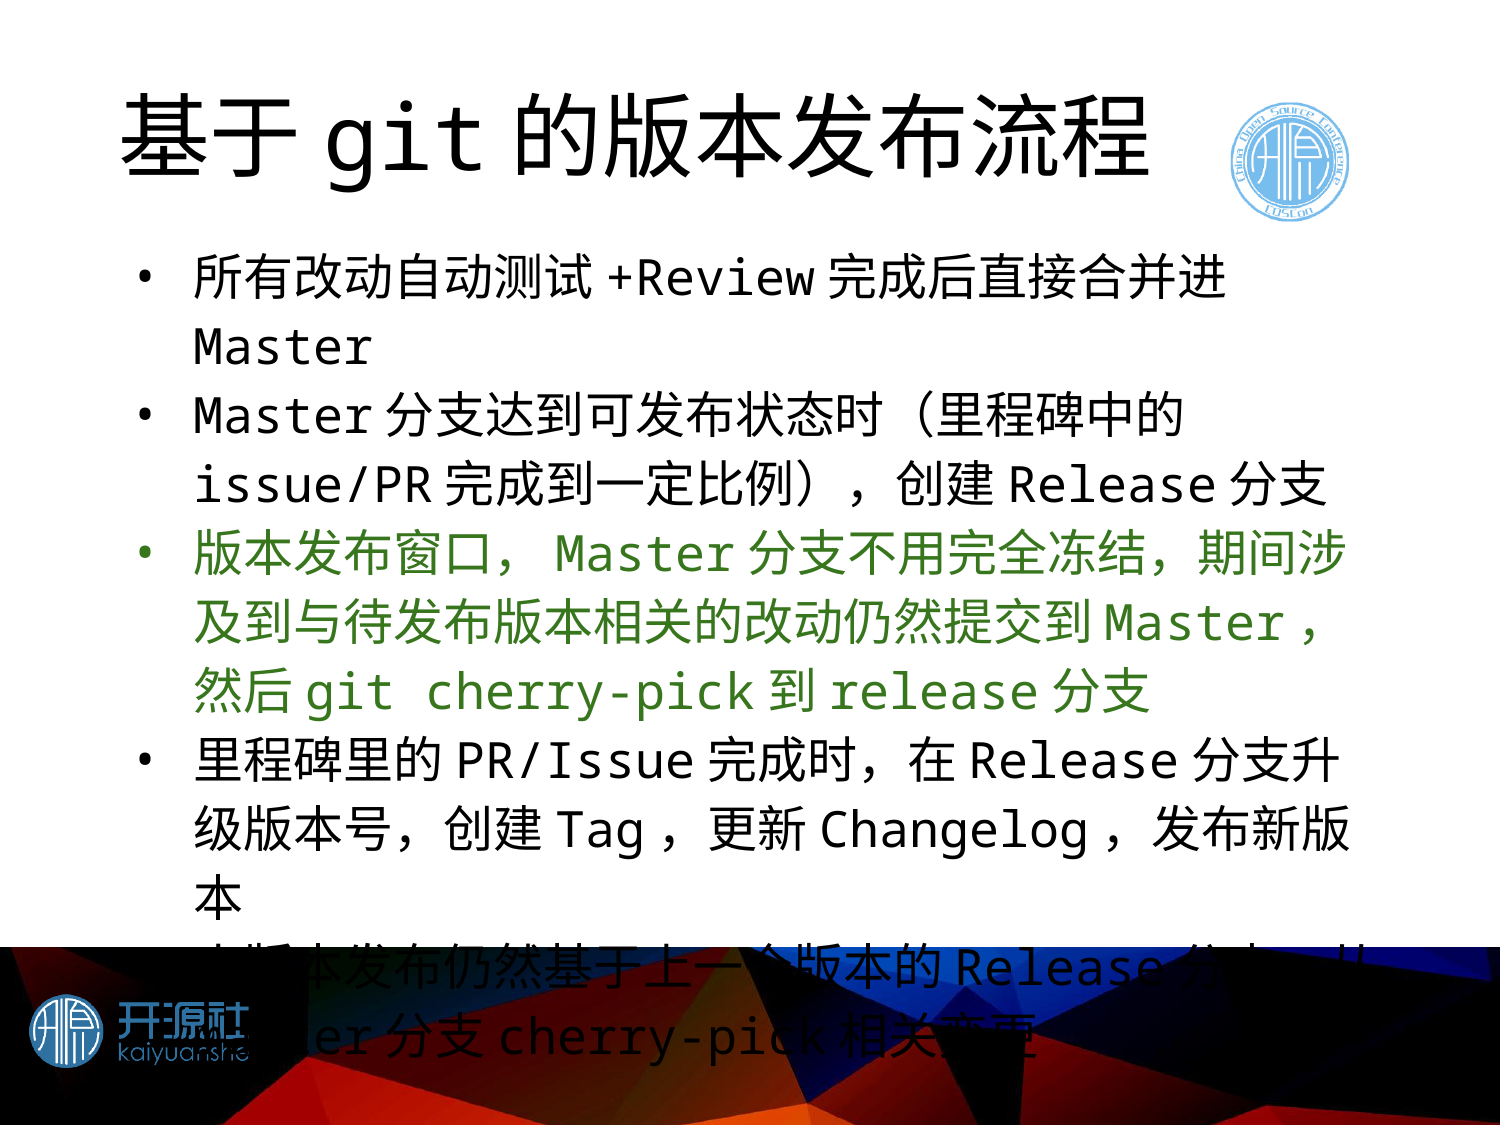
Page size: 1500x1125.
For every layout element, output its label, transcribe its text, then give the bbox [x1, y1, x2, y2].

title 基于git的版本发布流程 [103, 59, 1397, 221]
list 所有改动自动测试+Review完成后直接合并进Master Master分支达到可发布状态时（里程碑中的issue/PR完成到一定比例），创建Release分支 版本发布窗口，Master分支不用完全冻结，期间涉及到与待发布版本相关的改动仍然提交到Master，然后git cherry-pick到release分支 里程碑里的PR/Issue完成时，在Release分支升级版本号，创建Tag，更新Changelog，发布新版本 小版本发布仍然基于上一个版本的Release分支，从master分支cherry-pick相关变更 [103, 221, 1397, 936]
picture [0, 947, 1500, 1125]
